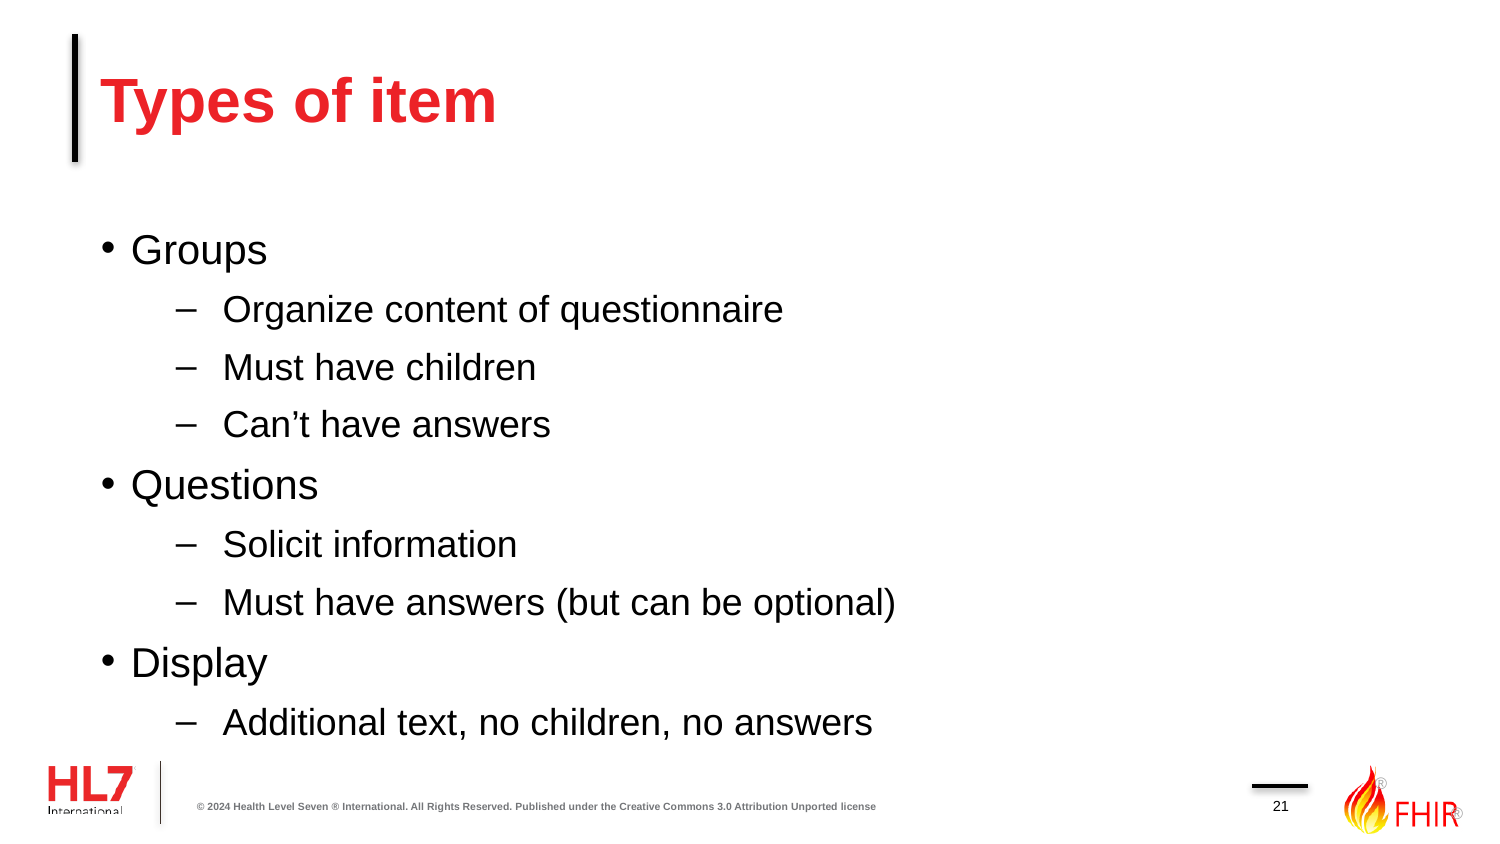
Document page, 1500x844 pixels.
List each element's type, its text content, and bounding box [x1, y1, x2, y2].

footer © 2024 Health Level Seven ® International. All Rights Reserved. Published under the Creative Commons 3.0 Attribution Unported license [196, 786, 941, 813]
picture [1339, 760, 1463, 837]
title Types of item [100, 33, 1451, 163]
slide_number 21 [1258, 786, 1304, 814]
list Groups Organize content of questionnaire Must have children Can’t have answers Questions Solicit information Must have answers (but can be optional) Display Additional text, no children, no answers [100, 222, 1451, 731]
